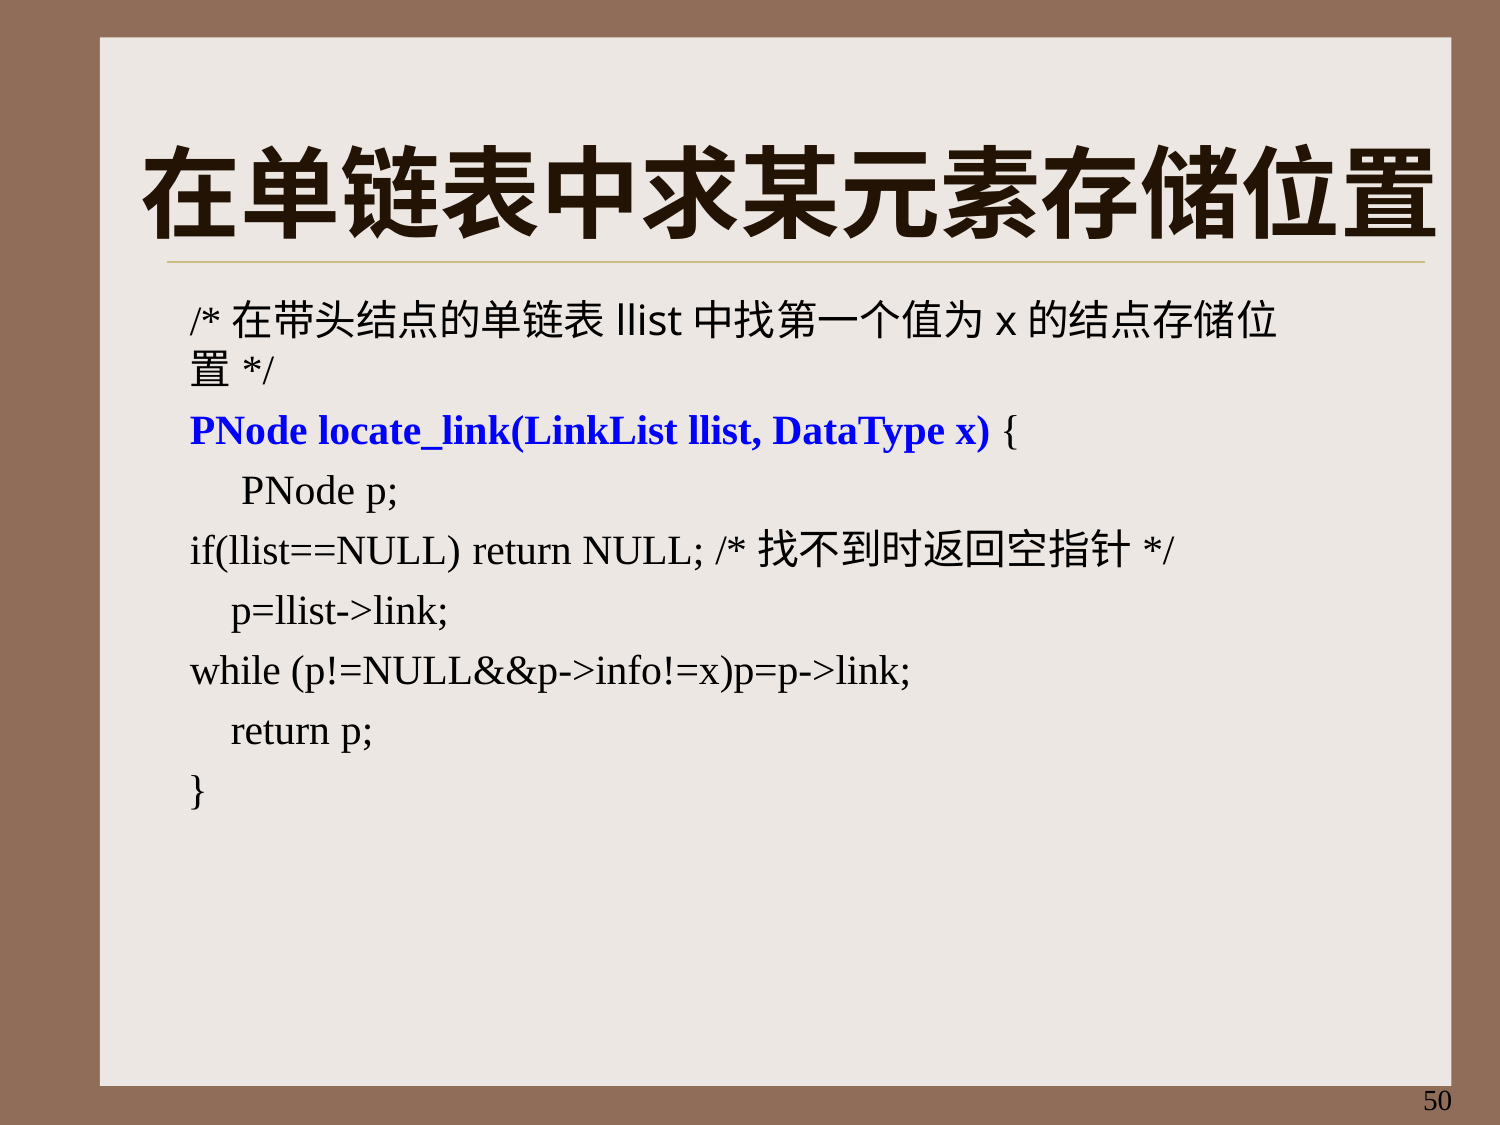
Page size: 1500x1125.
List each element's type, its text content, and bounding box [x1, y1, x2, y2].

title 在单链表中求某元素存储位置 [138, 128, 1450, 319]
text_box /*在带头结点的单链表llist中找第一个值为x的结点存储位置*/ PNode locate_link(LinkList llist, DataType x) { PNode p; if(llist==NULL) return NULL; /*找不到时返回空指针*/ p=llist->link; while (p!=NULL&&p->info!=x)p=p->link; return p; } [187, 281, 1311, 814]
slide_number 50 [1413, 1082, 1457, 1125]
